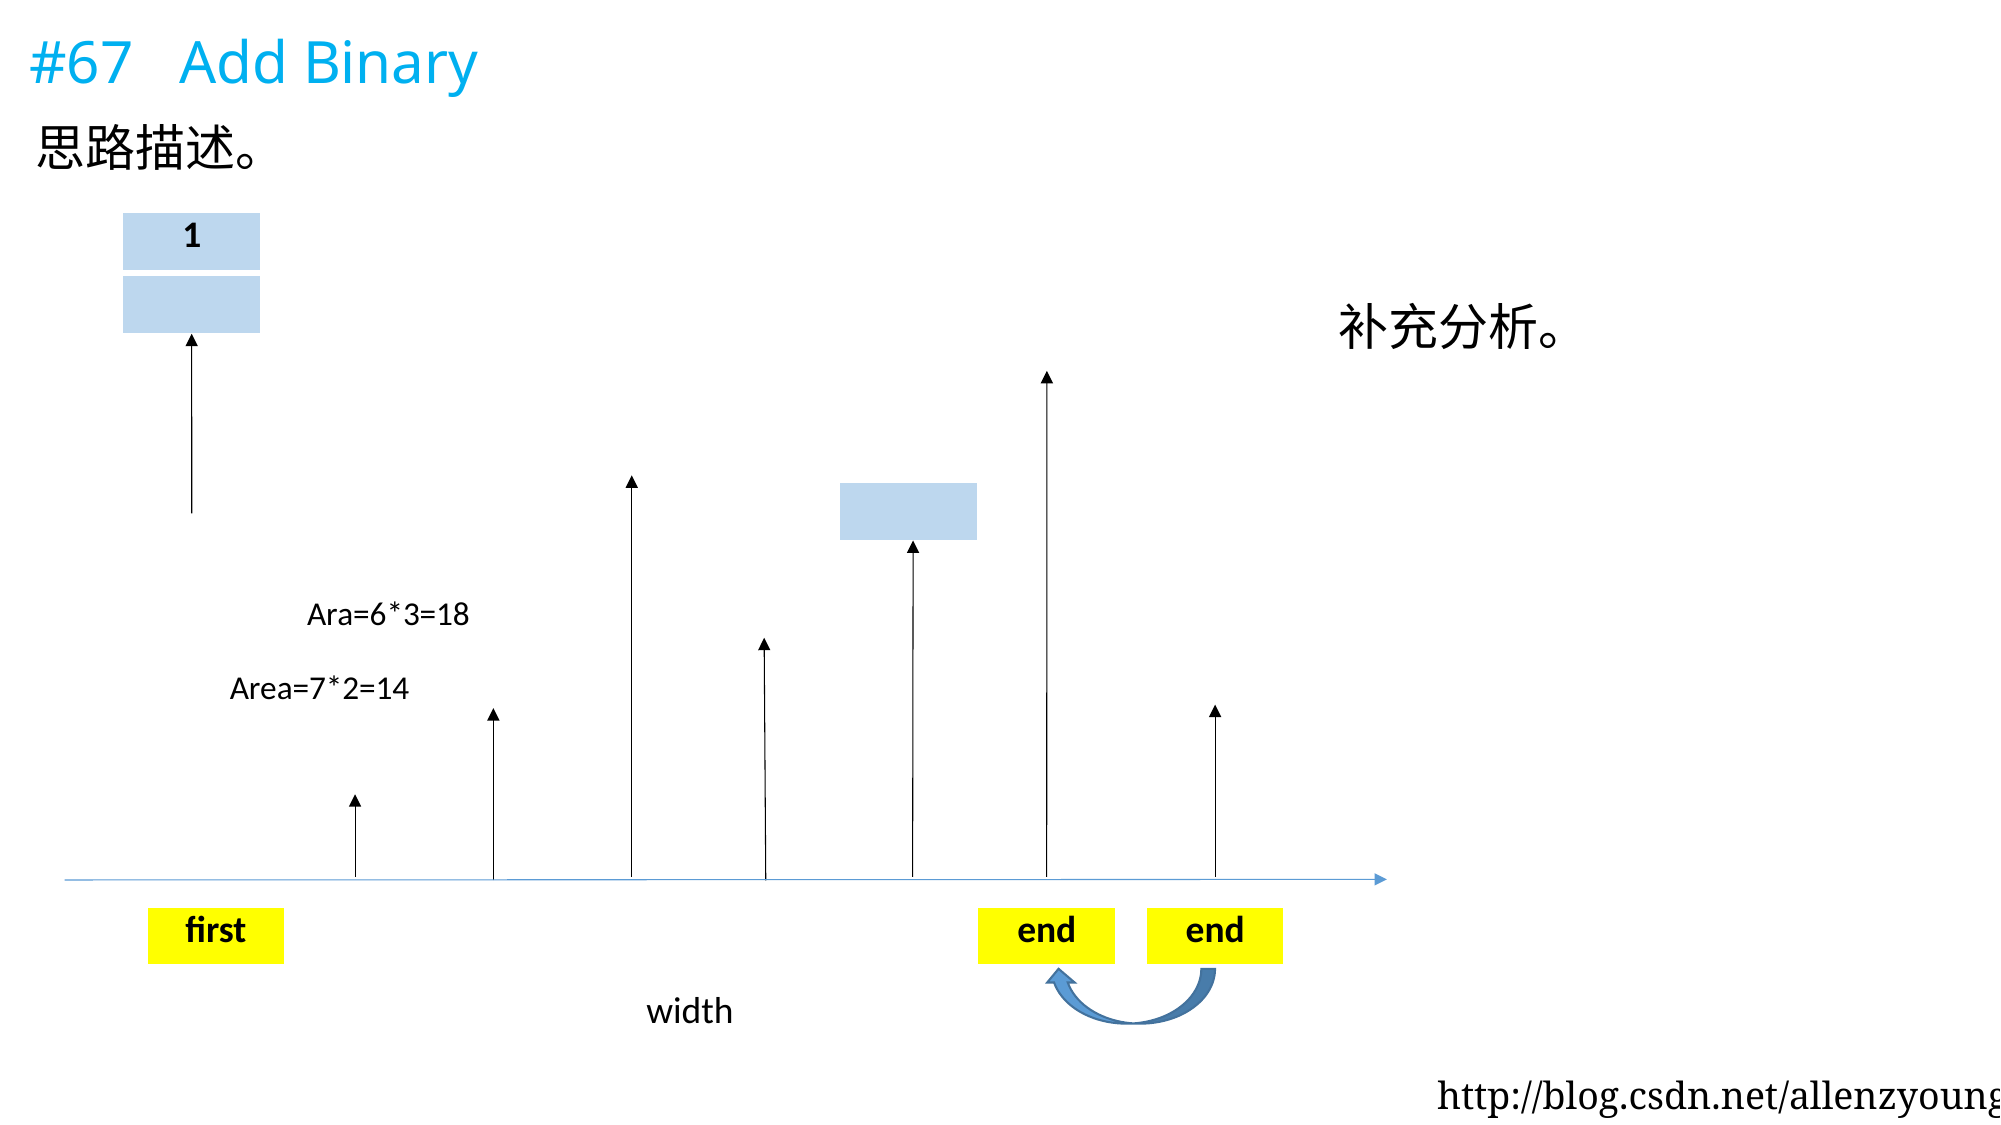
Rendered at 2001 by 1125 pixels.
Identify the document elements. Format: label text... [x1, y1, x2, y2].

table_header [840, 483, 977, 540]
table_cell [123, 276, 260, 333]
title #67 Add Binary [14, 0, 2000, 104]
table_header 1 [123, 213, 260, 270]
text_box [1045, 967, 1217, 1025]
table_header first [148, 908, 284, 964]
text_box width [631, 978, 820, 1039]
table_header end [978, 908, 1115, 964]
text_box 思路描述。 [21, 108, 1934, 184]
text_box Ara=6*3=18 [292, 585, 557, 640]
table_header end [1147, 908, 1283, 964]
text_box Area=7*2=14 [214, 659, 480, 714]
text_box 补充分析。 [1323, 288, 1939, 424]
text_box http://blog.csdn.net/allenzyoung [1422, 1064, 2000, 1125]
